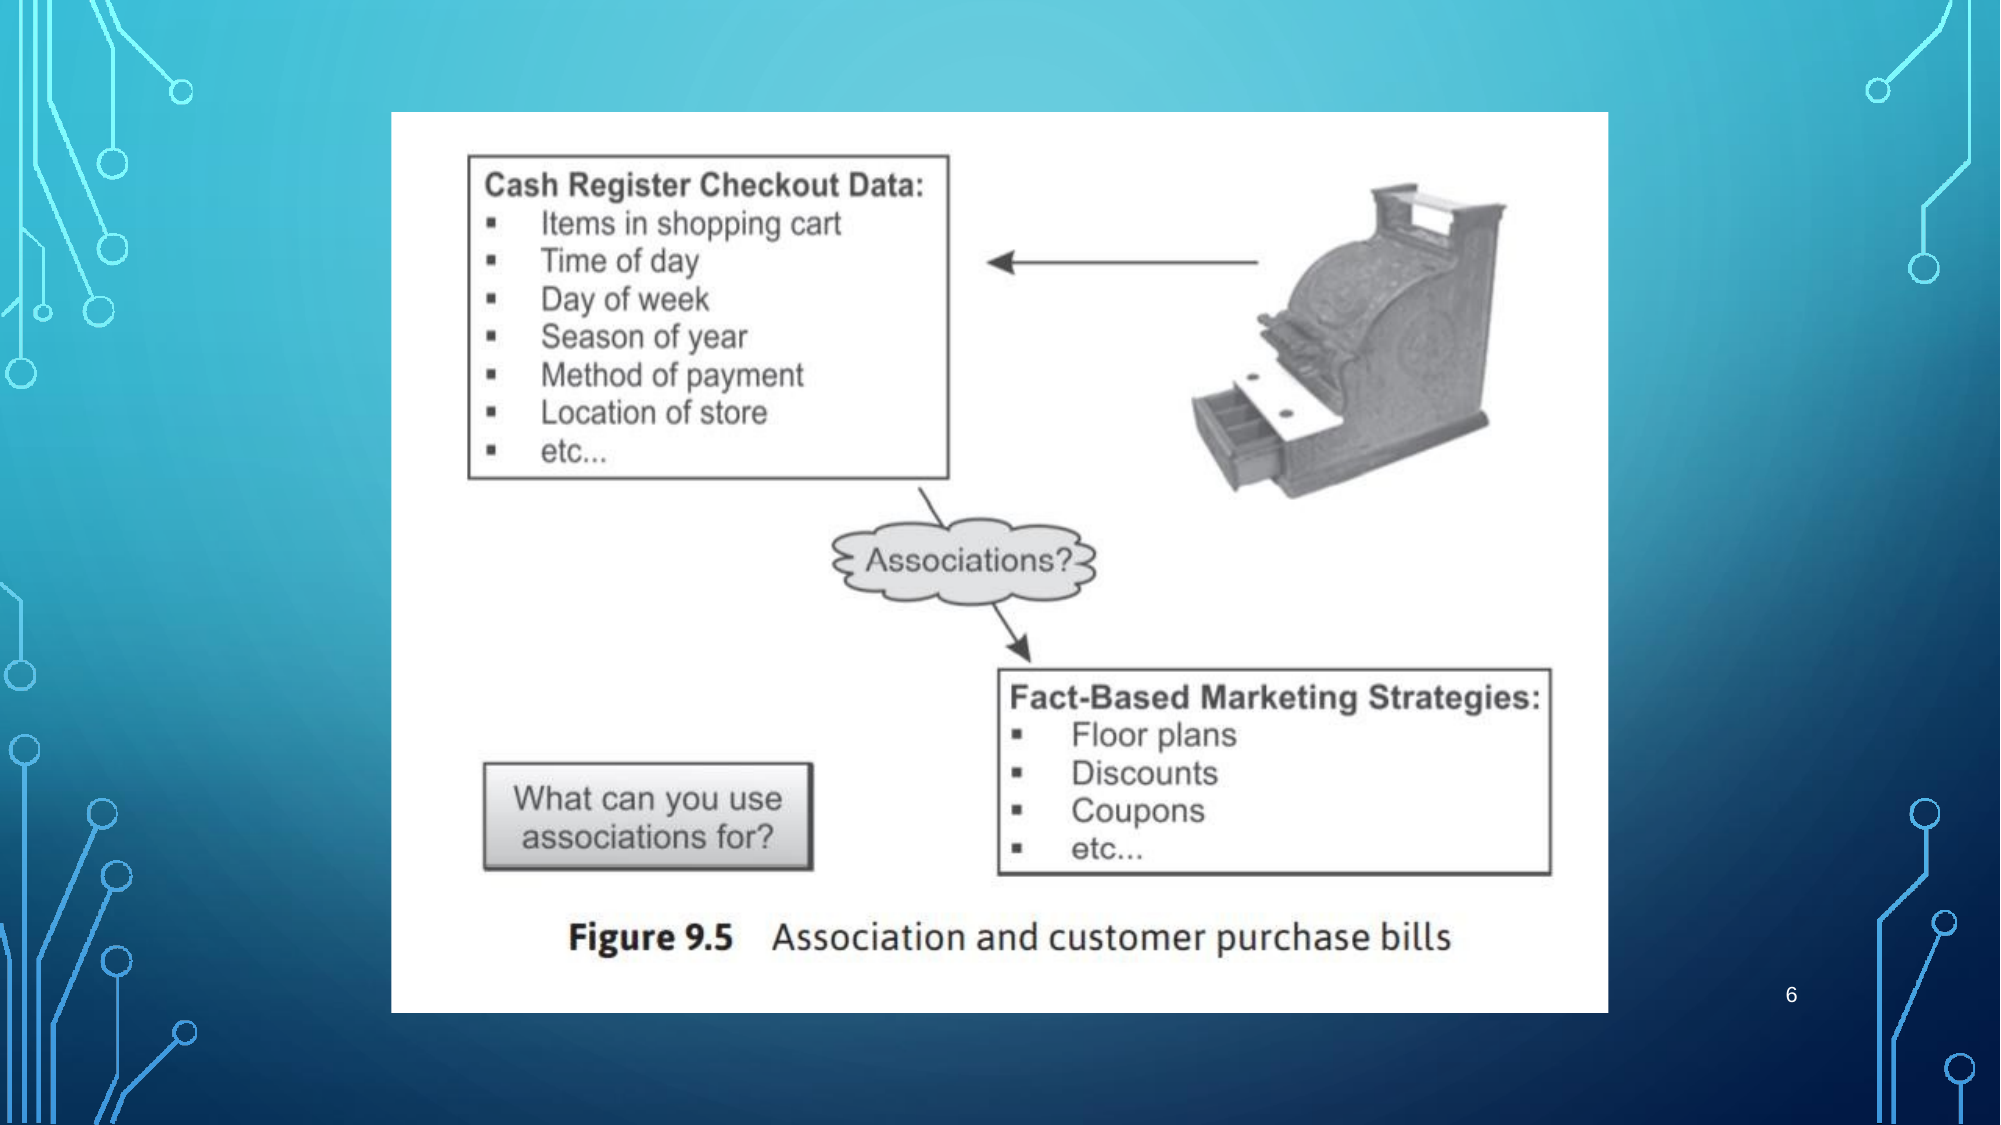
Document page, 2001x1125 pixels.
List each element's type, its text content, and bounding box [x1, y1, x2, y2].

text_box 6 [1779, 981, 1805, 1008]
picture [0, 0, 2000, 1125]
text_box [391, 112, 1609, 1013]
